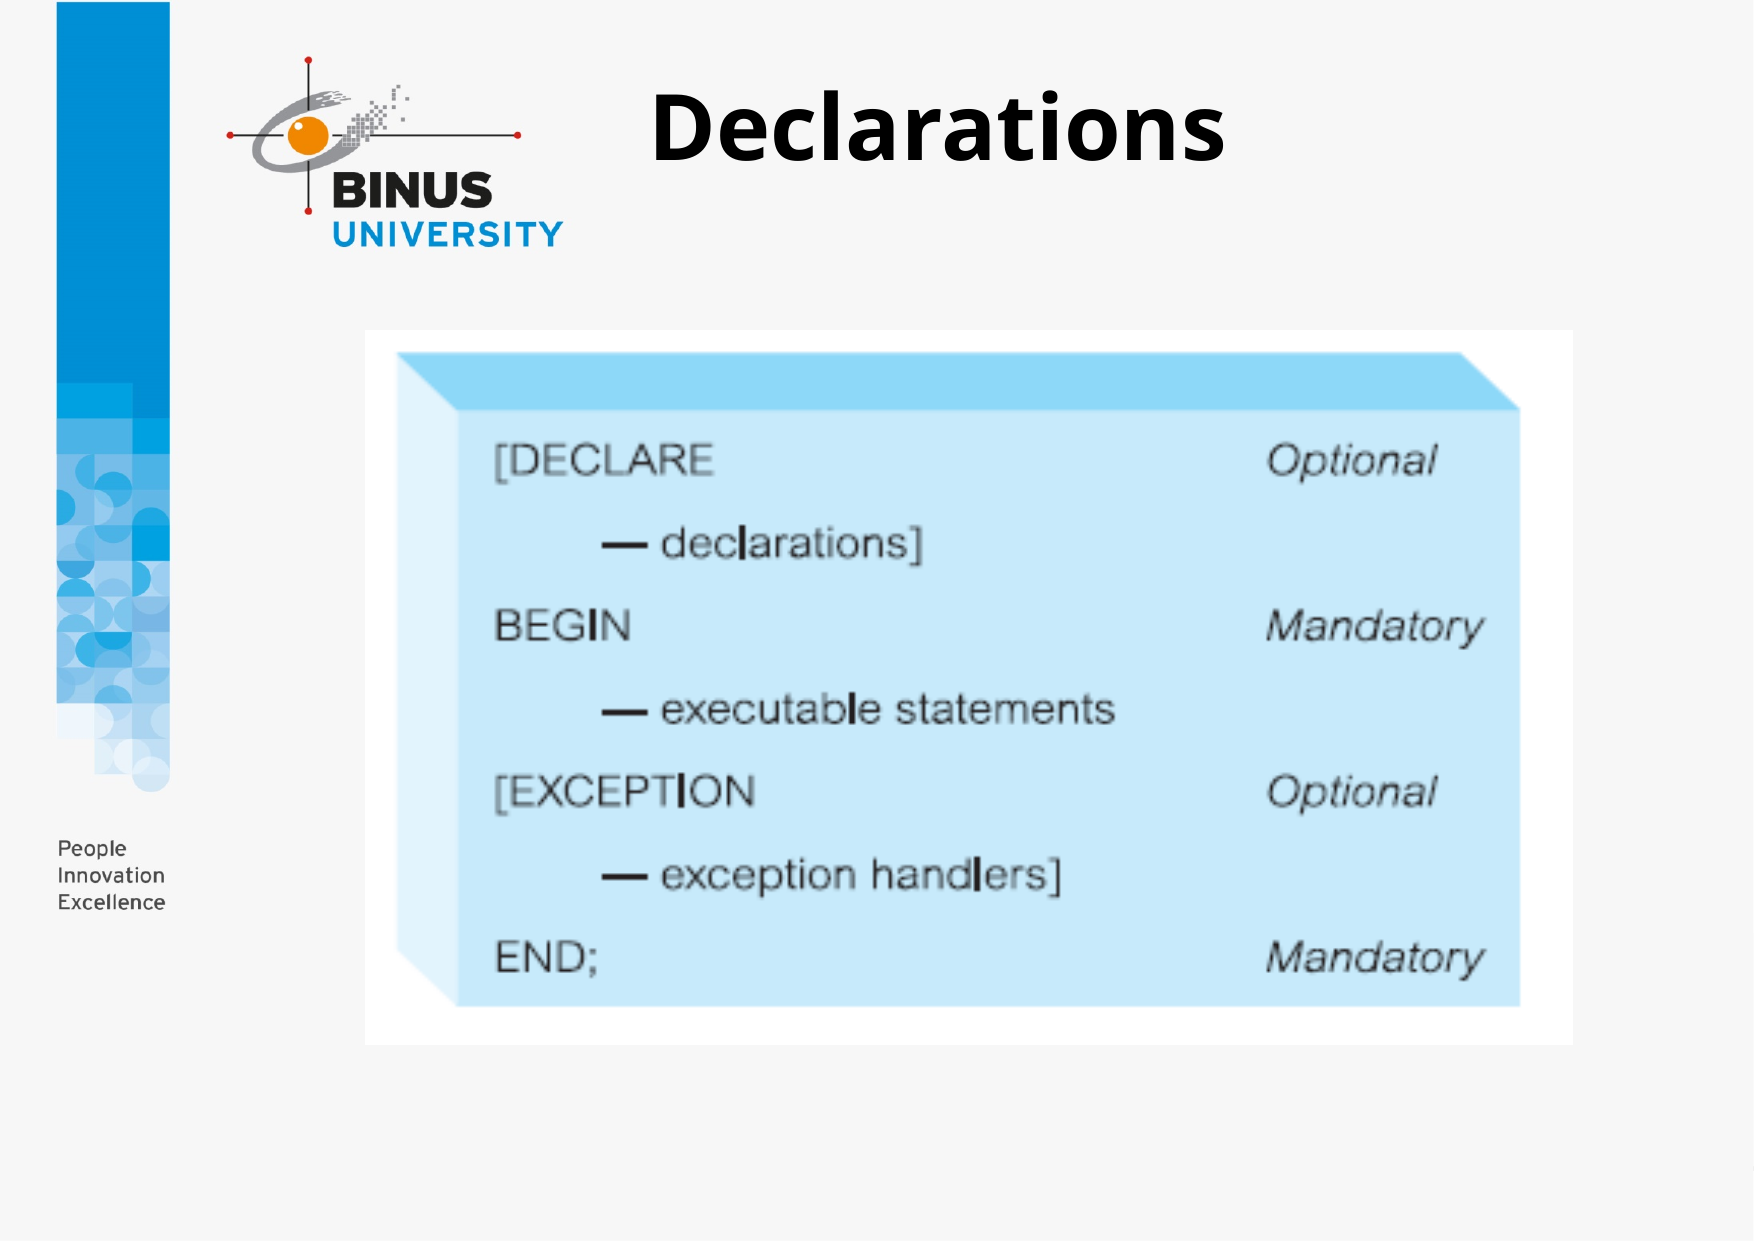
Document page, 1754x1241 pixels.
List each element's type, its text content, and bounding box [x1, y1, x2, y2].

picture [0, 0, 1754, 1045]
title Declarations [145, 73, 1754, 175]
